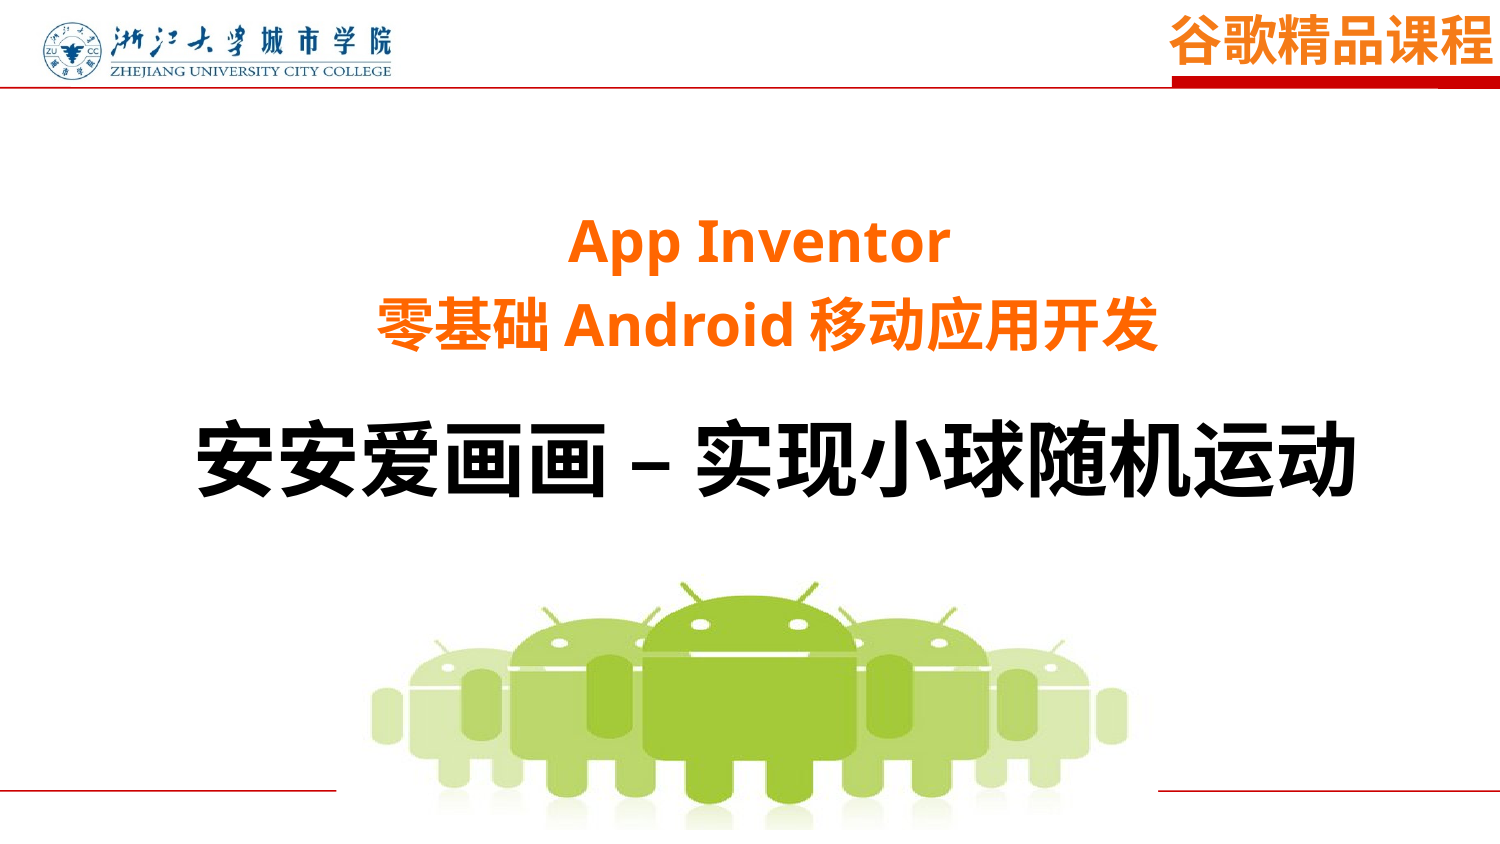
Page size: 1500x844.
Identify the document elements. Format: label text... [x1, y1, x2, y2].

picture [29, 0, 408, 85]
text_box 安安爱画画 – 实现小球随机运动 [88, 359, 1464, 485]
picture [336, 527, 1159, 830]
text_box 谷歌精品课程 [1145, 0, 1500, 79]
text_box App Inventor 零基础Android移动应用开发 [253, 182, 1282, 366]
